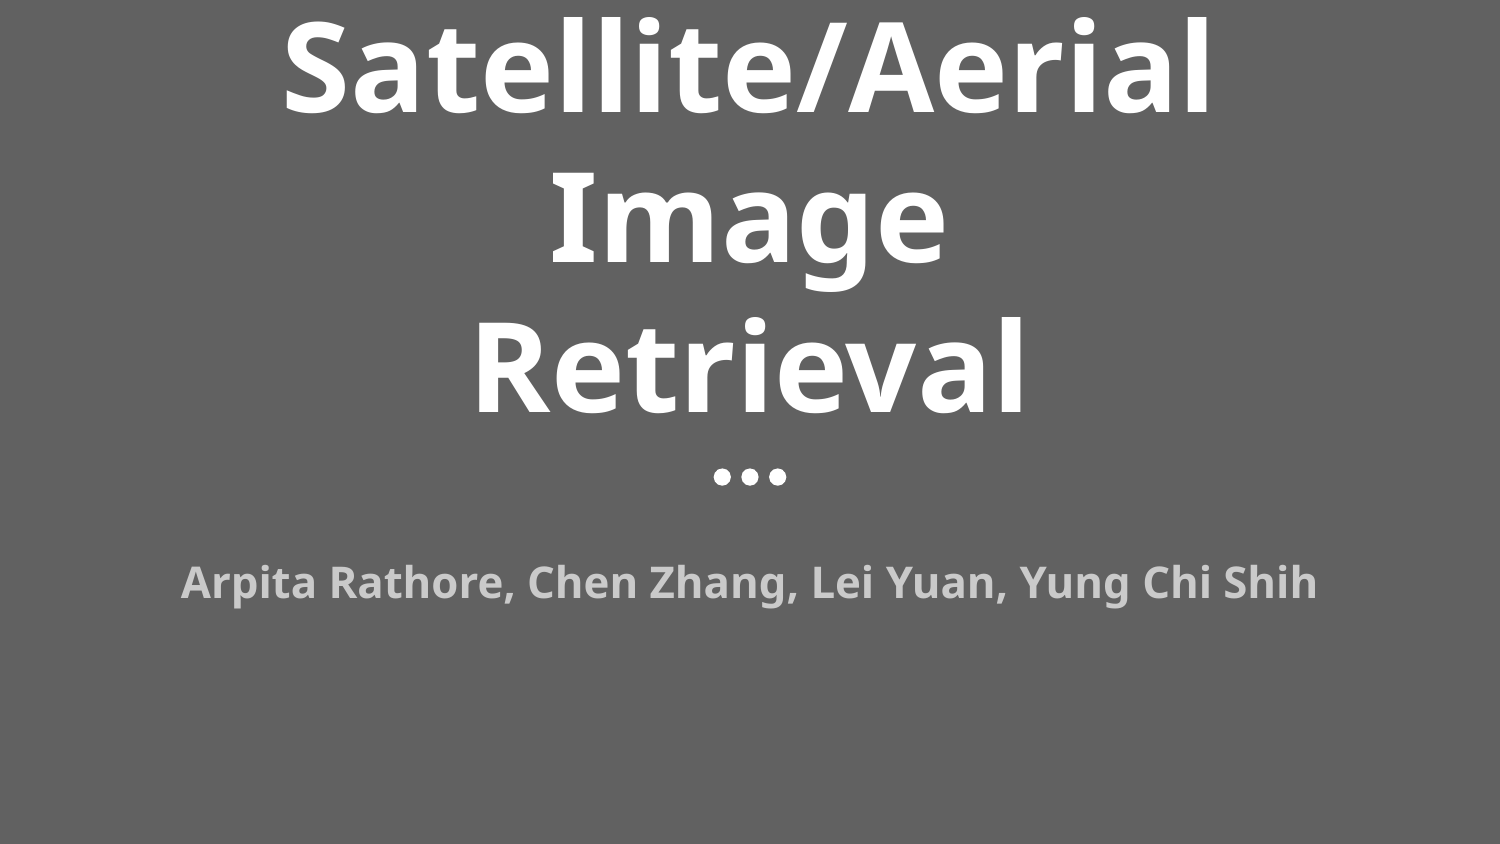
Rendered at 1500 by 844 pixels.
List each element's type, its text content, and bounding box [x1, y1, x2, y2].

subtitle Arpita Rathore, Chen Zhang, Lei Yuan, Yung Chi Shih [110, 540, 1390, 671]
title Satellite/Aerial Image Retrieval [257, 168, 1243, 453]
